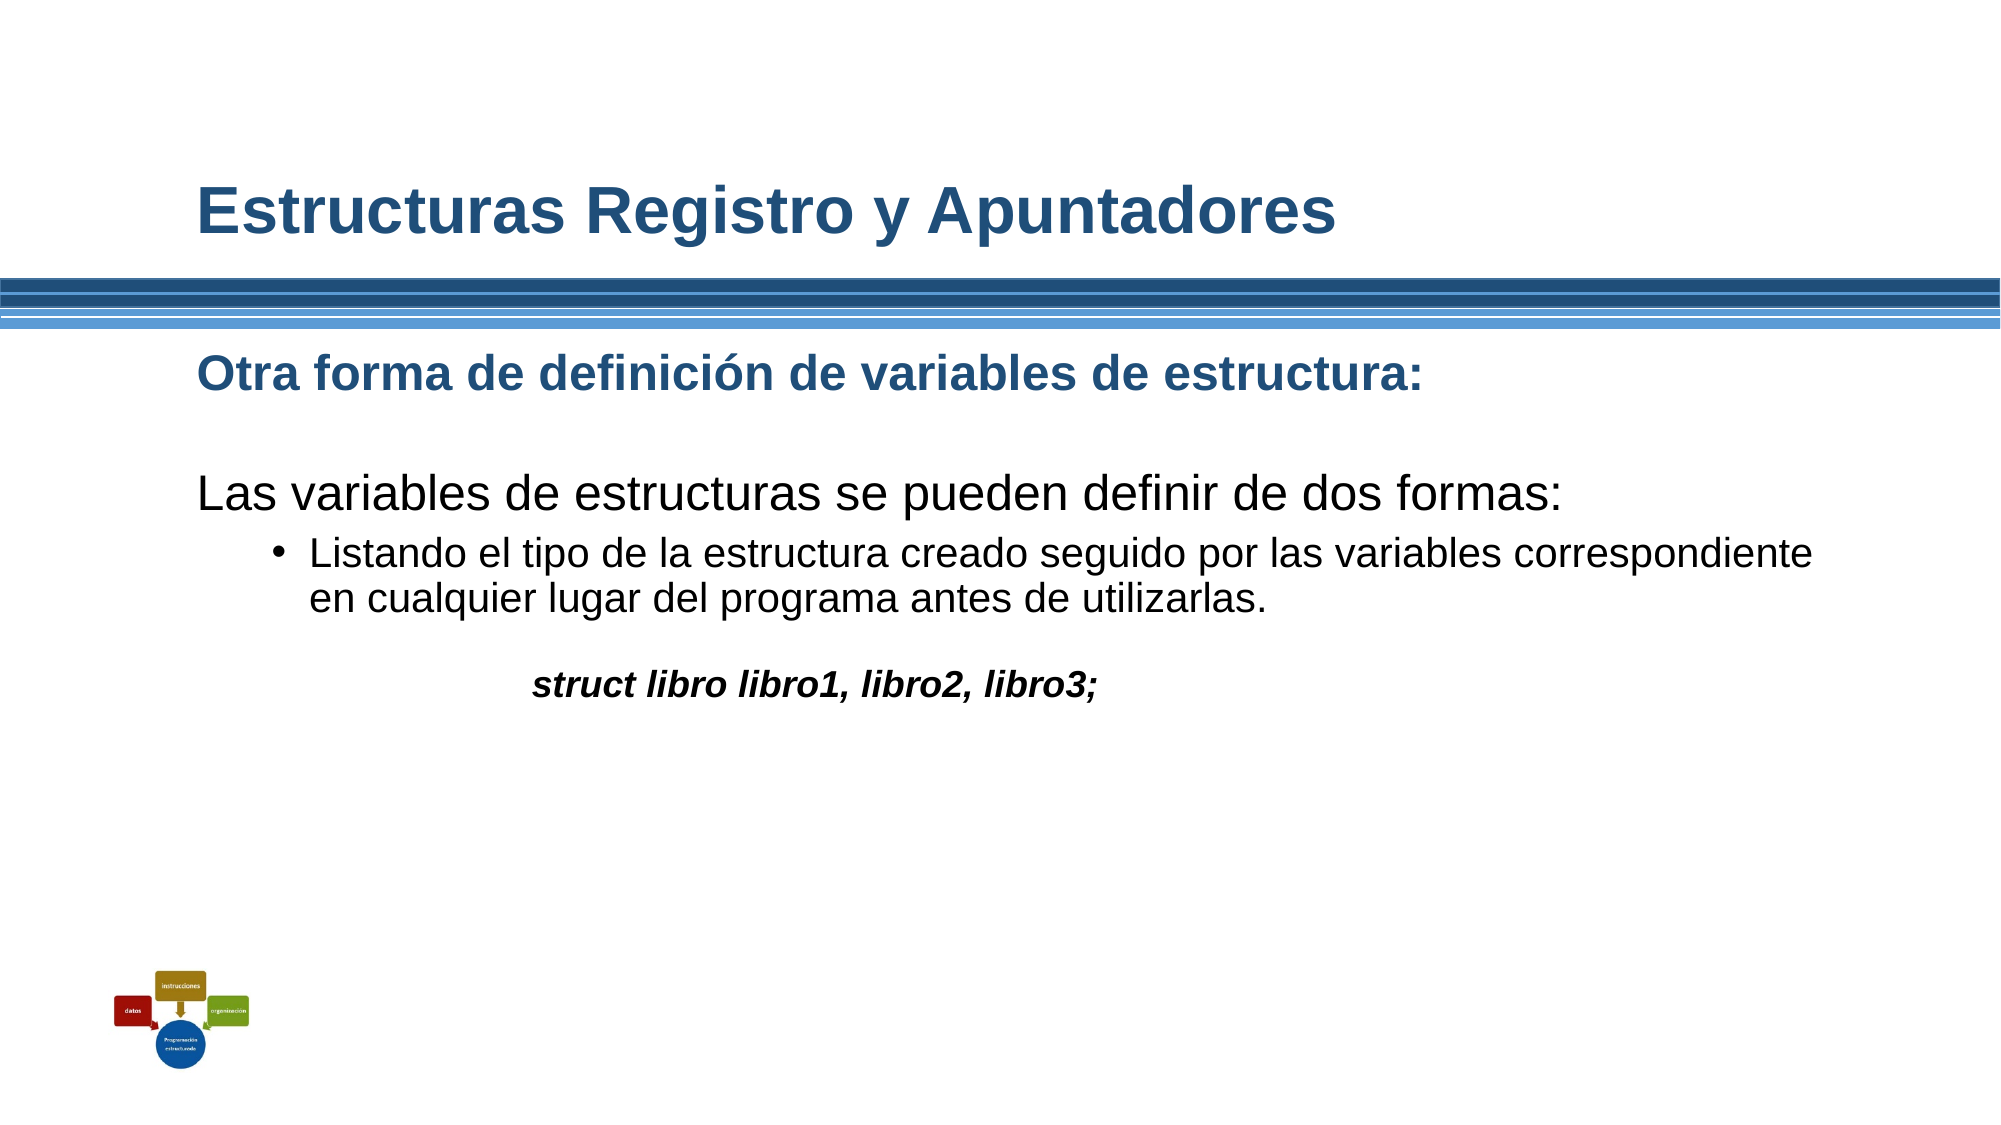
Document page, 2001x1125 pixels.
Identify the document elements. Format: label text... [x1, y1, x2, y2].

picture [108, 968, 255, 1073]
list Otra forma de definición de variables de estructura: Las variables de estructuras se pueden definir de dos formas: Listando el tipo de la estructura creado seguido por las variables correspondiente en cualquier lugar del programa antes de utilizarlas. [181, 340, 1881, 1025]
title Estructuras Registro y Apuntadores [181, 168, 1863, 259]
text_box struct libro libro1, libro2, libro3; [517, 652, 1115, 713]
